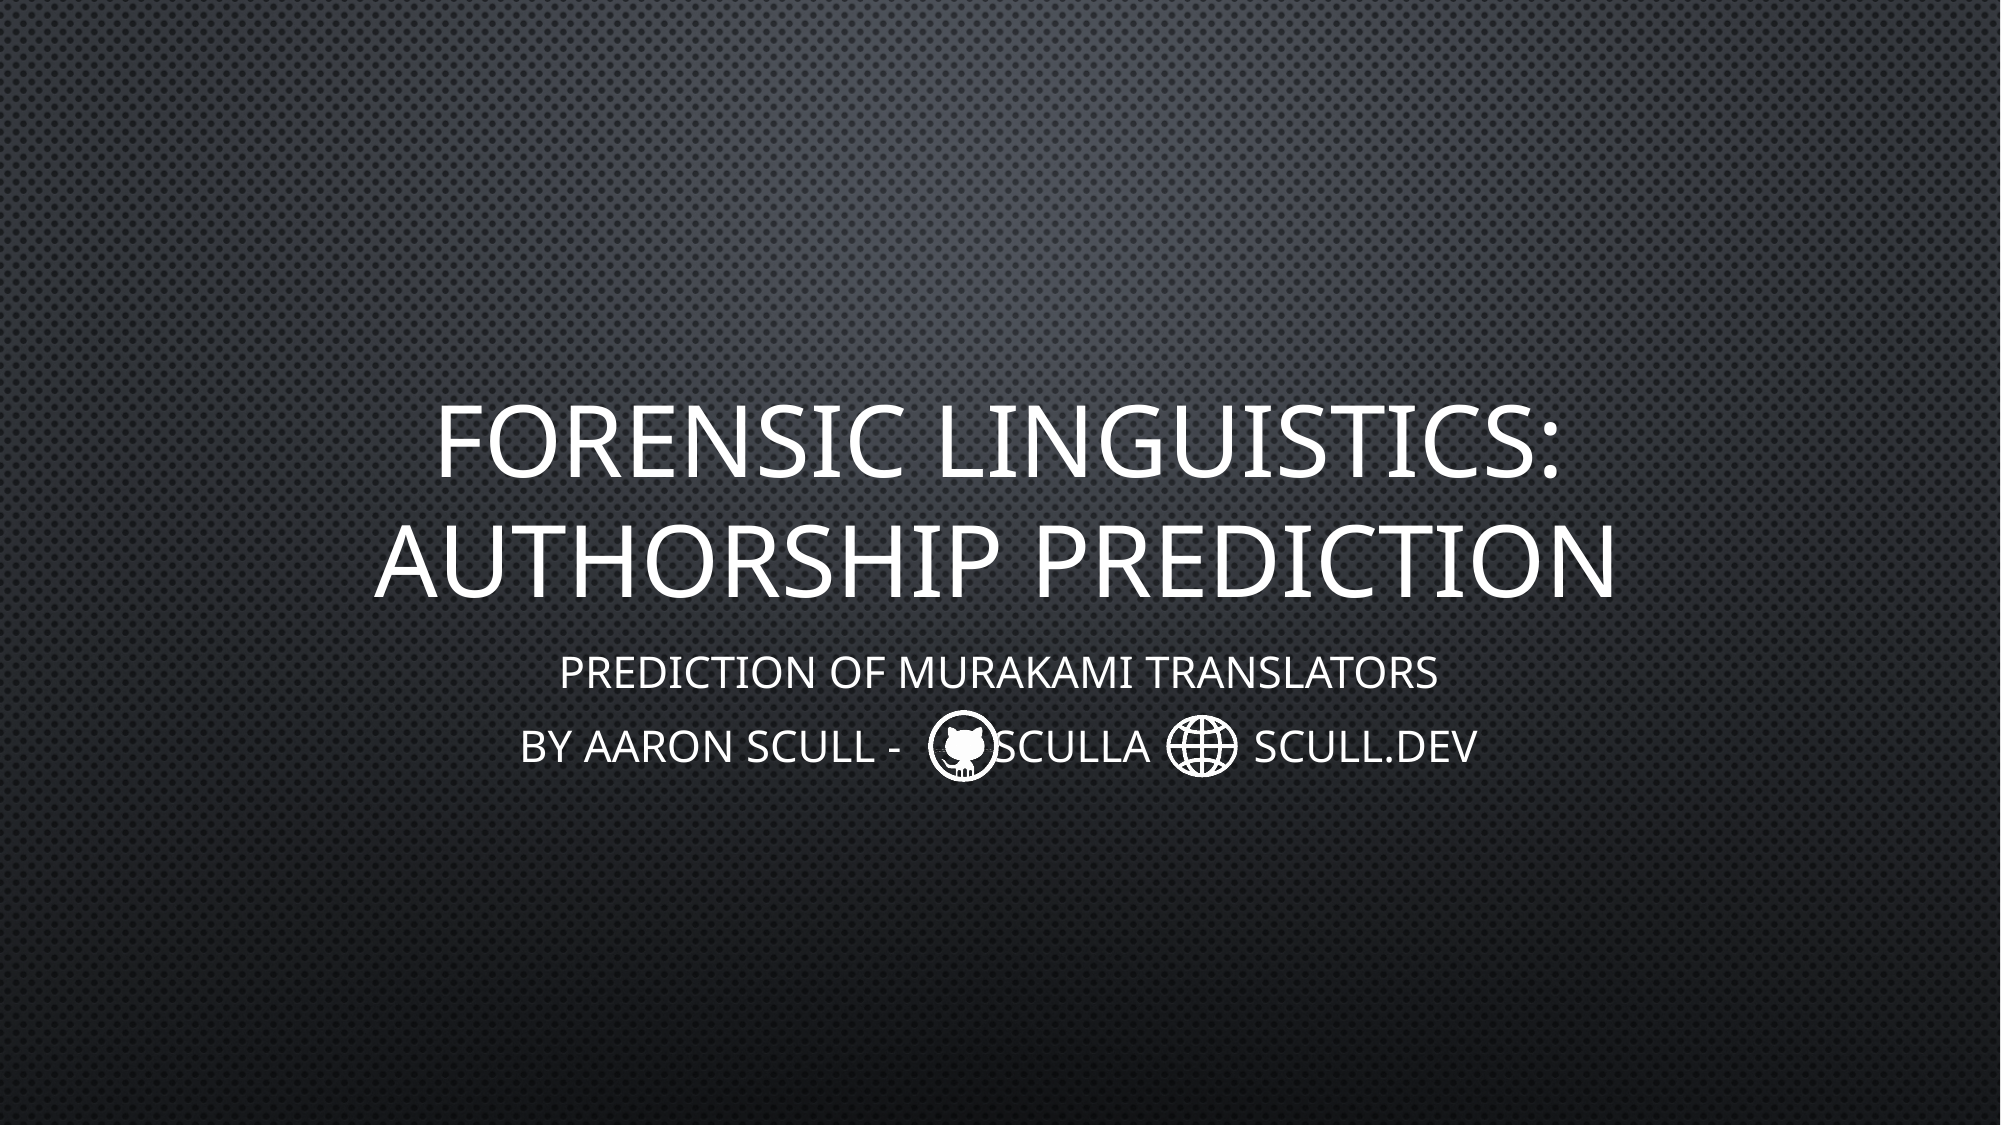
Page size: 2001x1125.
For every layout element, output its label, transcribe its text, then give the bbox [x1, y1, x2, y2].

title Forensic Linguistics: Authorship Prediction [287, 99, 1711, 625]
picture [928, 710, 1000, 782]
picture [1166, 709, 1238, 782]
subtitle Prediction of Murakami Translators By Aaron Scull - sculla scull.dev [287, 637, 1711, 950]
